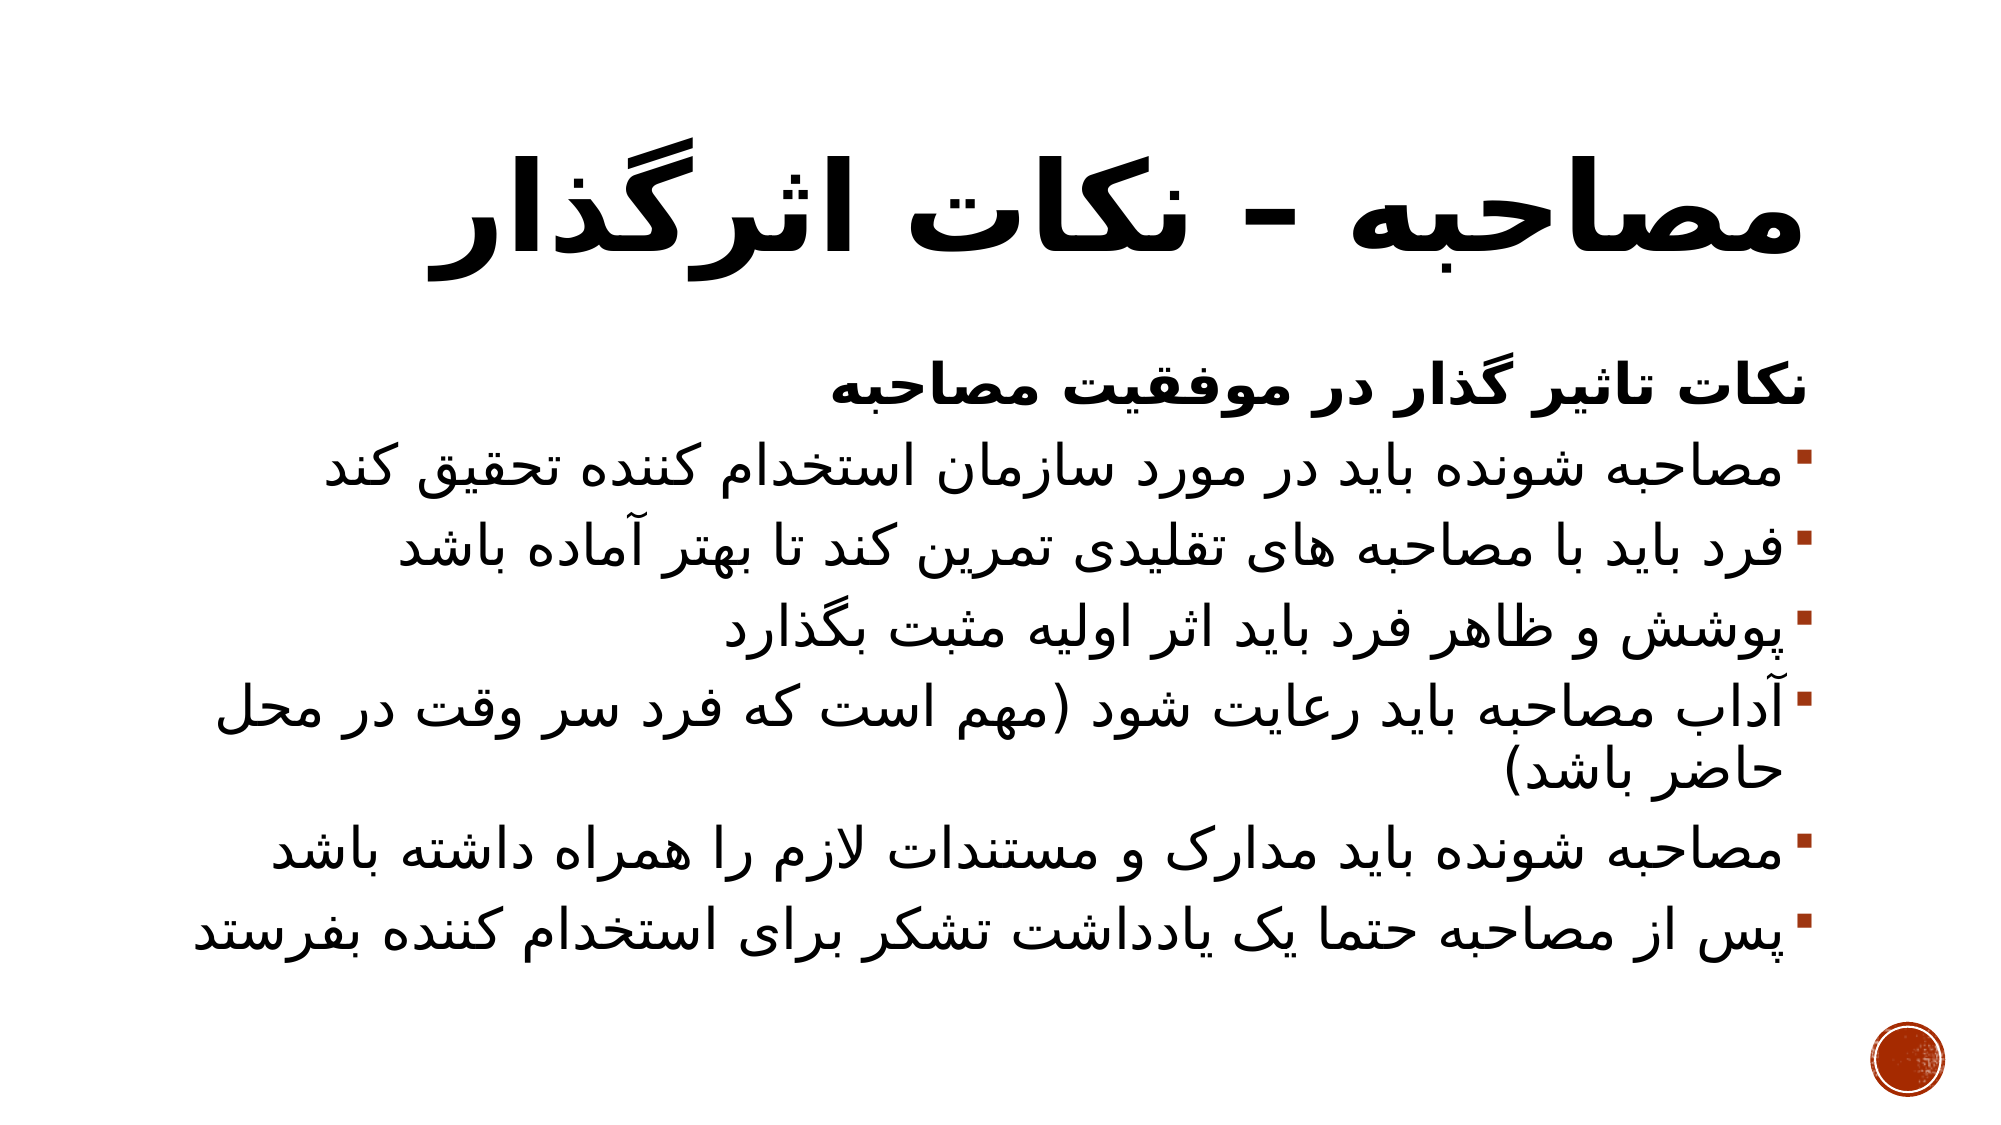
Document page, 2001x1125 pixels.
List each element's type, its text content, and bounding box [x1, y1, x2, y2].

title مصاحبه – نکات اثرگذار [175, 79, 1826, 344]
list نکات تاثیر گذار در موفقیت مصاحبه مصاحبه شونده باید در مورد سازمان استخدام کننده تحقیق کند فرد باید با مصاحبه های تقلیدی تمرین کند تا بهتر آماده باشد پوشش و ظاهر فرد باید اثر اولیه مثبت بگذارد آداب مصاحبه باید رعایت شود (مهم است که فرد سر وقت در محل حاضر باشد) مصاحبه شونده باید مدارک و مستندات لازم را همراه داشته باشد پس از مصاحبه حتما یک یادداشت تشکر برای استخدام کننده بفرستد [175, 348, 1826, 1013]
